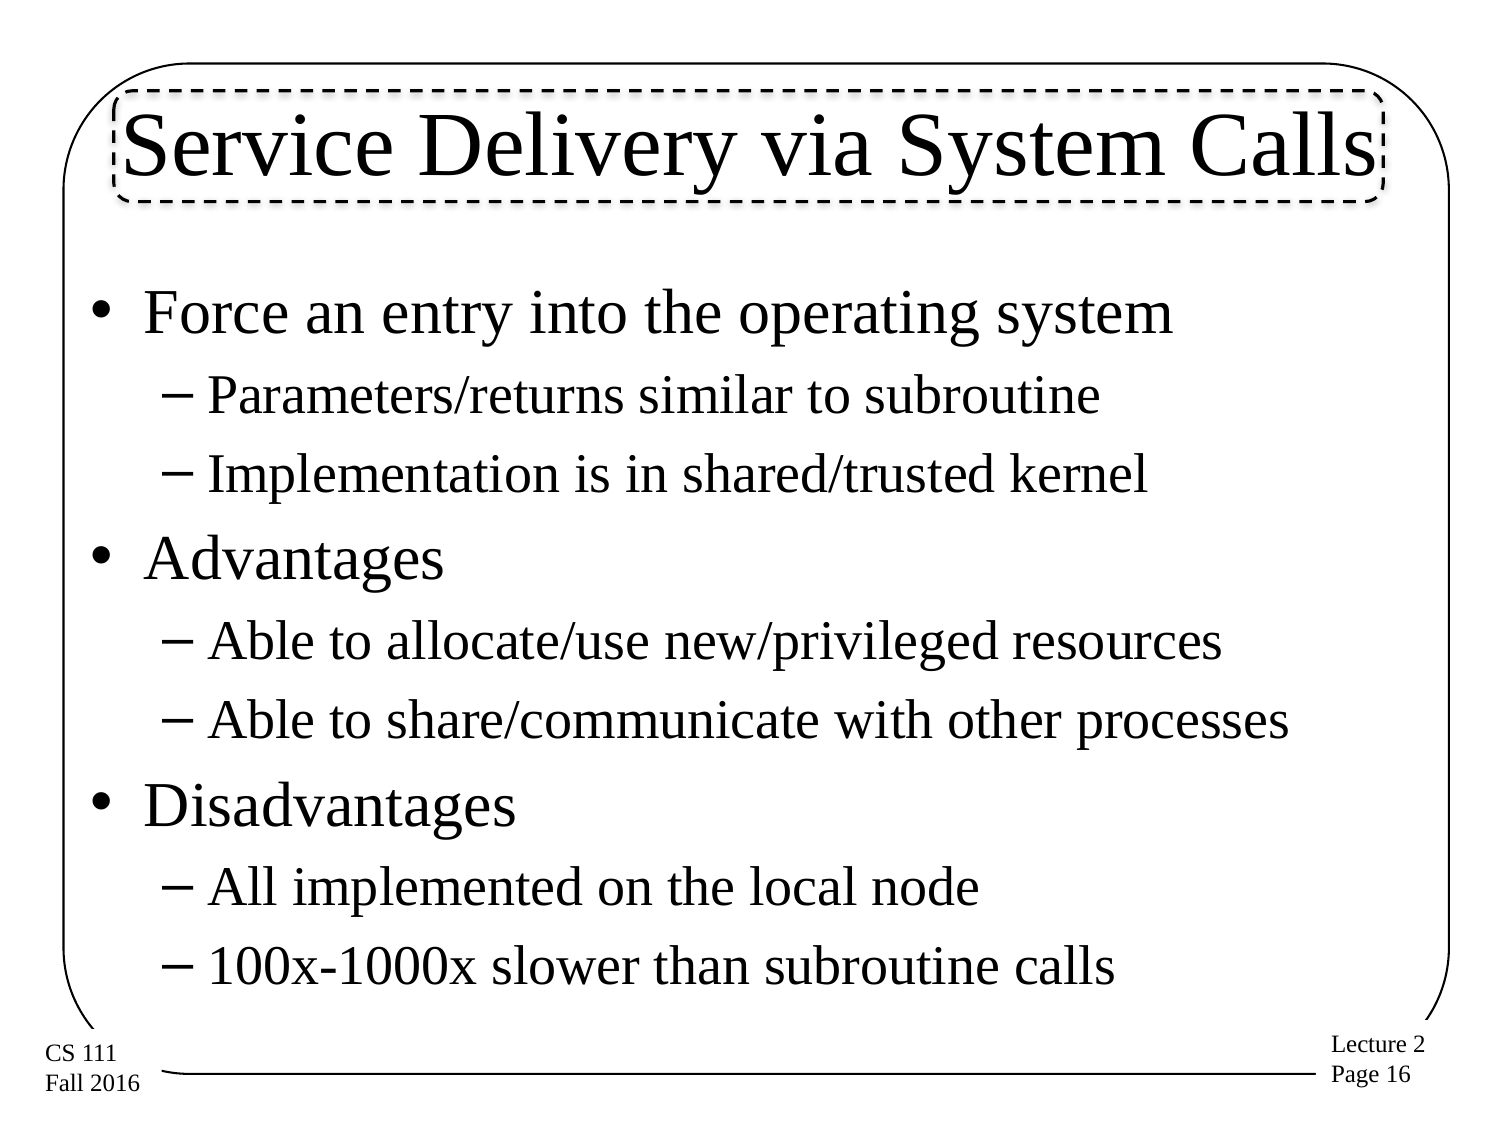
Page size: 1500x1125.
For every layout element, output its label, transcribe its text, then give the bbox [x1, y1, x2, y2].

title Service Delivery via System Calls [74, 44, 1426, 233]
list Force an entry into the operating system Parameters/returns similar to subroutine Implementation is in shared/trusted kernel Advantages Able to allocate/use new/privileged resources Able to share/communicate with other processes Disadvantages All implemented on the local node 100x-1000x slower than subroutine calls [74, 262, 1426, 1006]
text_box [113, 90, 1385, 203]
